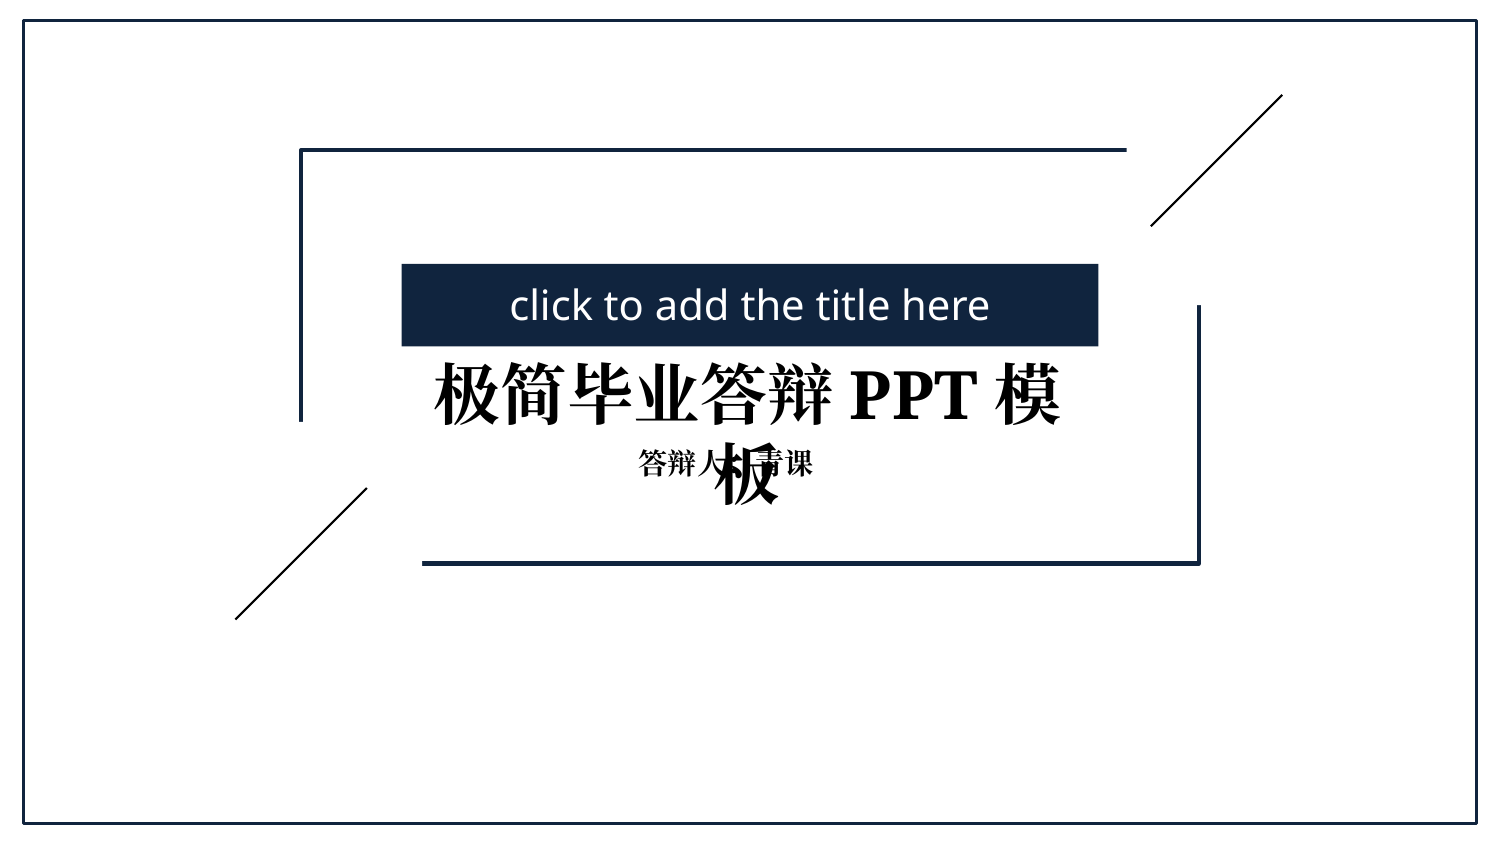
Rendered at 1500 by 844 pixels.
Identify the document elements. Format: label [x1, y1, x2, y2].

text_box [235, 94, 1307, 623]
text_box [21, 18, 1479, 826]
